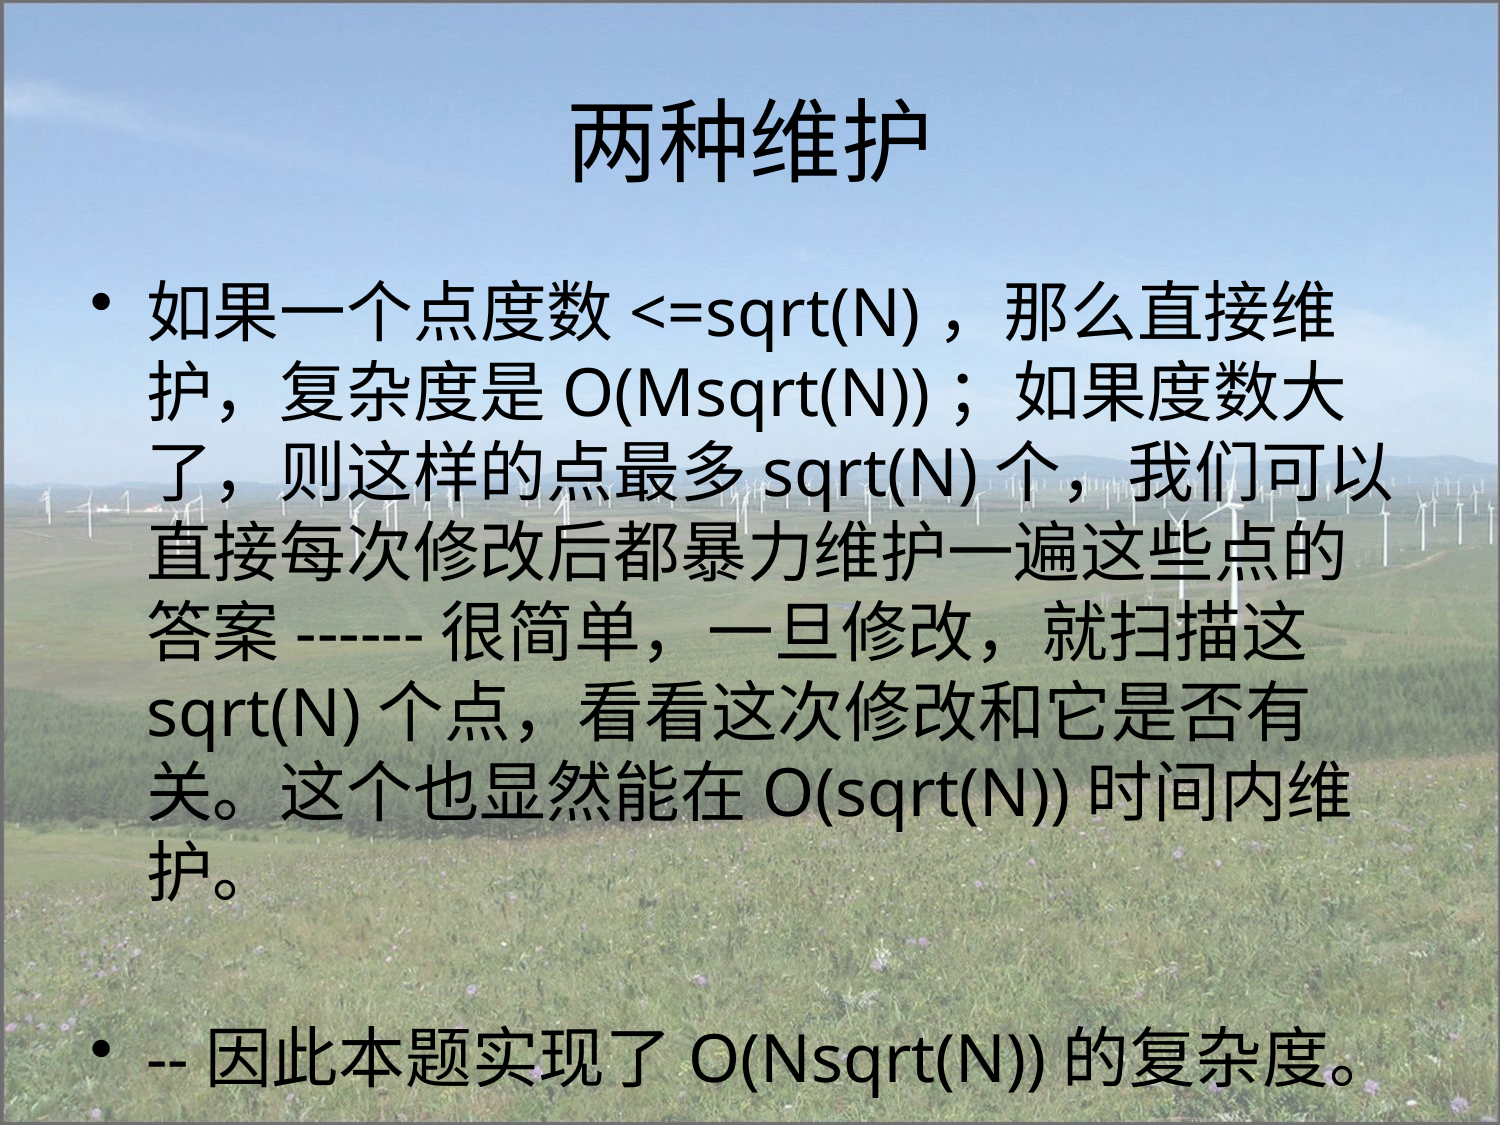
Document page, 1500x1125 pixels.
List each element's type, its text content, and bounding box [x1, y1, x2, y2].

list 如果一个点度数<=sqrt(N)，那么直接维护，复杂度是O(Msqrt(N))；如果度数大了，则这样的点最多sqrt(N)个，我们可以直接每次修改后都暴力维护一遍这些点的答案------很简单，一旦修改，就扫描这sqrt(N)个点，看看这次修改和它是否有关。这个也显然能在O(sqrt(N))时间内维护。 --因此本题实现了O(Nsqrt(N))的复杂度。 [74, 262, 1426, 1006]
title 两种维护 [74, 44, 1426, 233]
